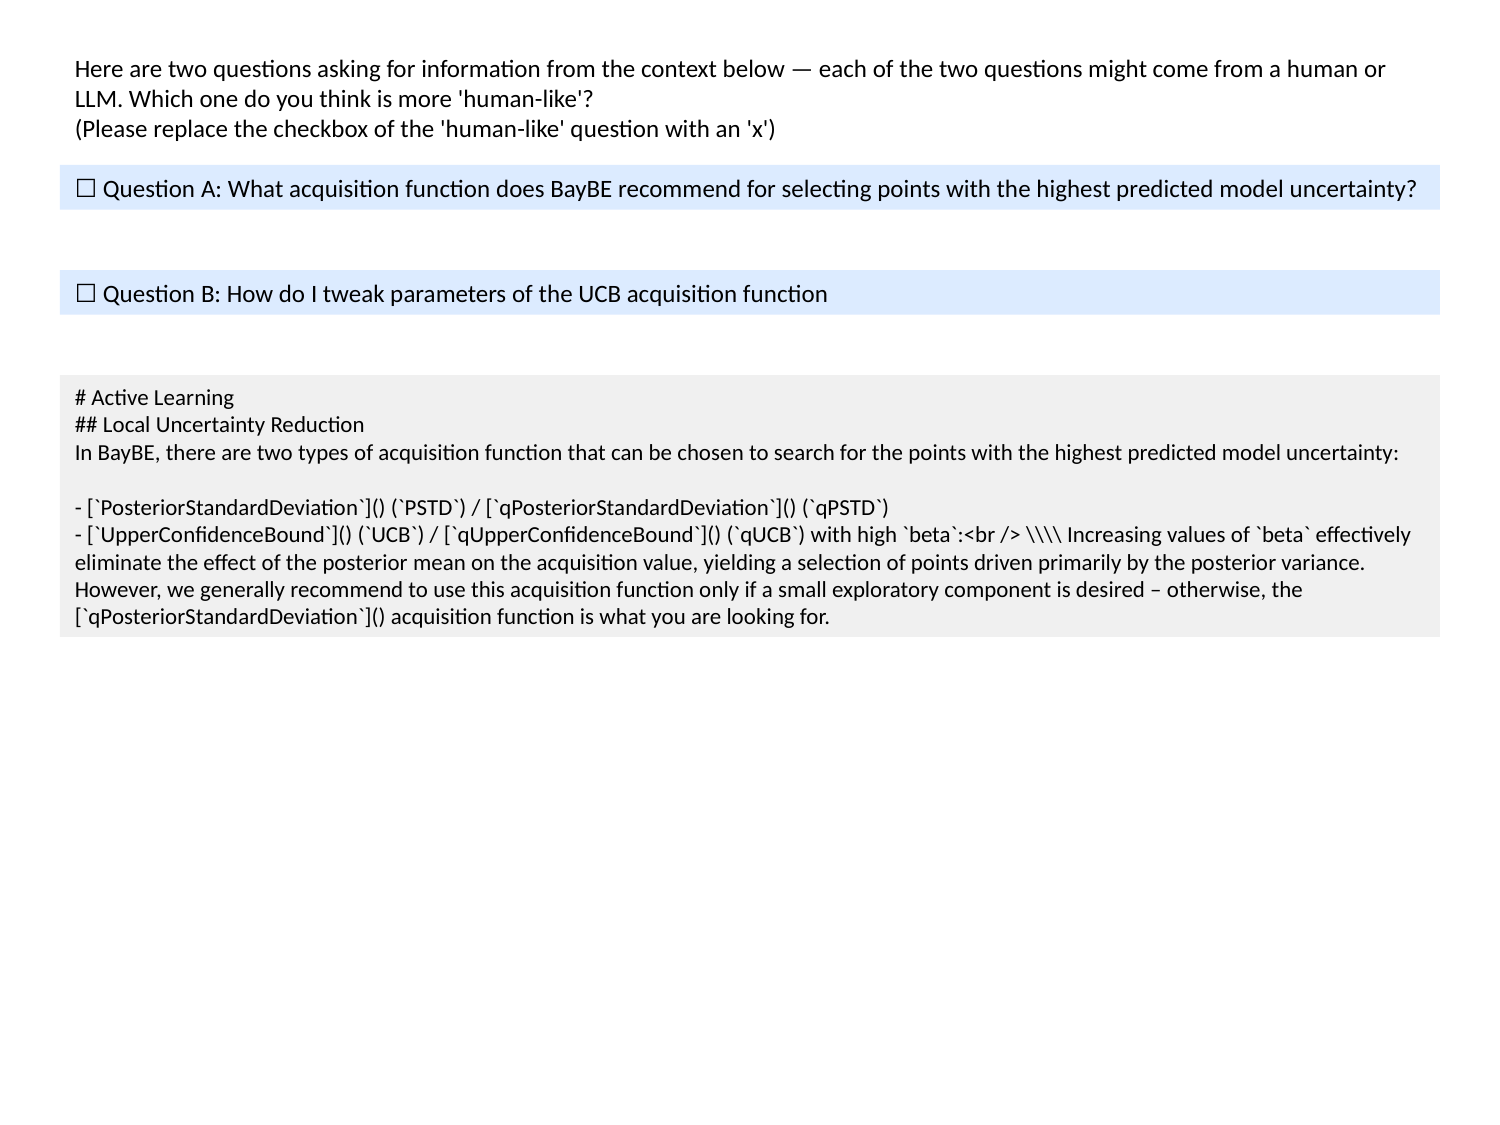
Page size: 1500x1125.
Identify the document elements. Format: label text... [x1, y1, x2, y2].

text_box ☐ Question A: What acquisition function does BayBE recommend for selecting points with the highest predicted model uncertainty? [59, 164, 1440, 210]
text_box # Active Learning ## Local Uncertainty Reduction In BayBE, there are two types of acquisition function that can be chosen to search for the points with the highest predicted model uncertainty: - [`PosteriorStandardDeviation`]() (`PSTD`) / [`qPosteriorStandardDeviation`]() (`qPSTD`) - [`UpperConfidenceBound`]() (`UCB`) / [`qUpperConfidenceBound`]() (`qUCB`) with high `beta`:<br /> \\\\ Increasing values of `beta` effectively eliminate the effect of the posterior mean on the acquisition value, yielding a selection of points driven primarily by the posterior variance. However, we generally recommend to use this acquisition function only if a small exploratory component is desired – otherwise, the [`qPosteriorStandardDeviation`]() acquisition function is what you are looking for. [59, 375, 1440, 637]
text_box Here are two questions asking for information from the context below — each of the two questions might come from a human or LLM. Which one do you think is more 'human-like'? (Please replace the checkbox of the 'human-like' question with an 'x') [59, 45, 1440, 150]
text_box ☐ Question B: How do I tweak parameters of the UCB acquisition function [59, 270, 1440, 315]
